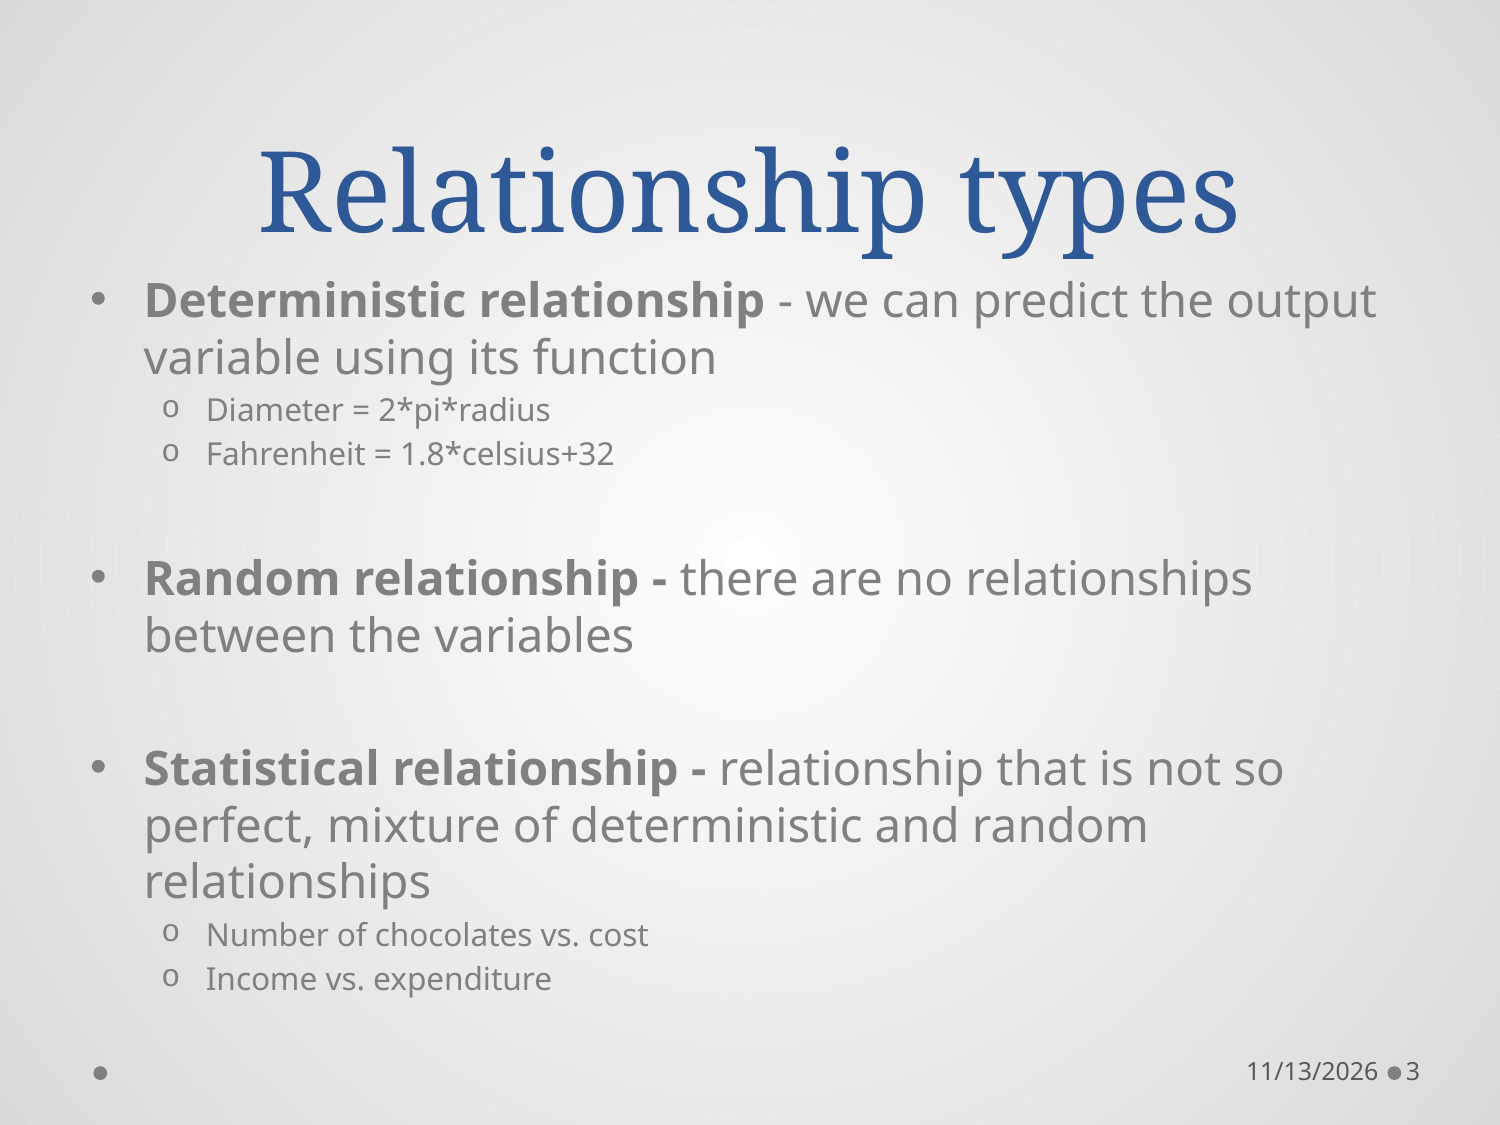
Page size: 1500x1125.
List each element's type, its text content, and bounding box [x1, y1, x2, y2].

list Deterministic relationship - we can predict the output variable using its function Diameter = 2*pi*radius Fahrenheit = 1.8*celsius+32 Random relationship - there are no relationships between the variables Statistical relationship - relationship that is not so perfect, mixture of deterministic and random relationships Number of chocolates vs. cost Income vs. expenditure [75, 262, 1425, 1005]
title Relationship types [75, 0, 1425, 262]
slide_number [1043, 1042, 1386, 1103]
slide_number 3 [1401, 1042, 1494, 1103]
